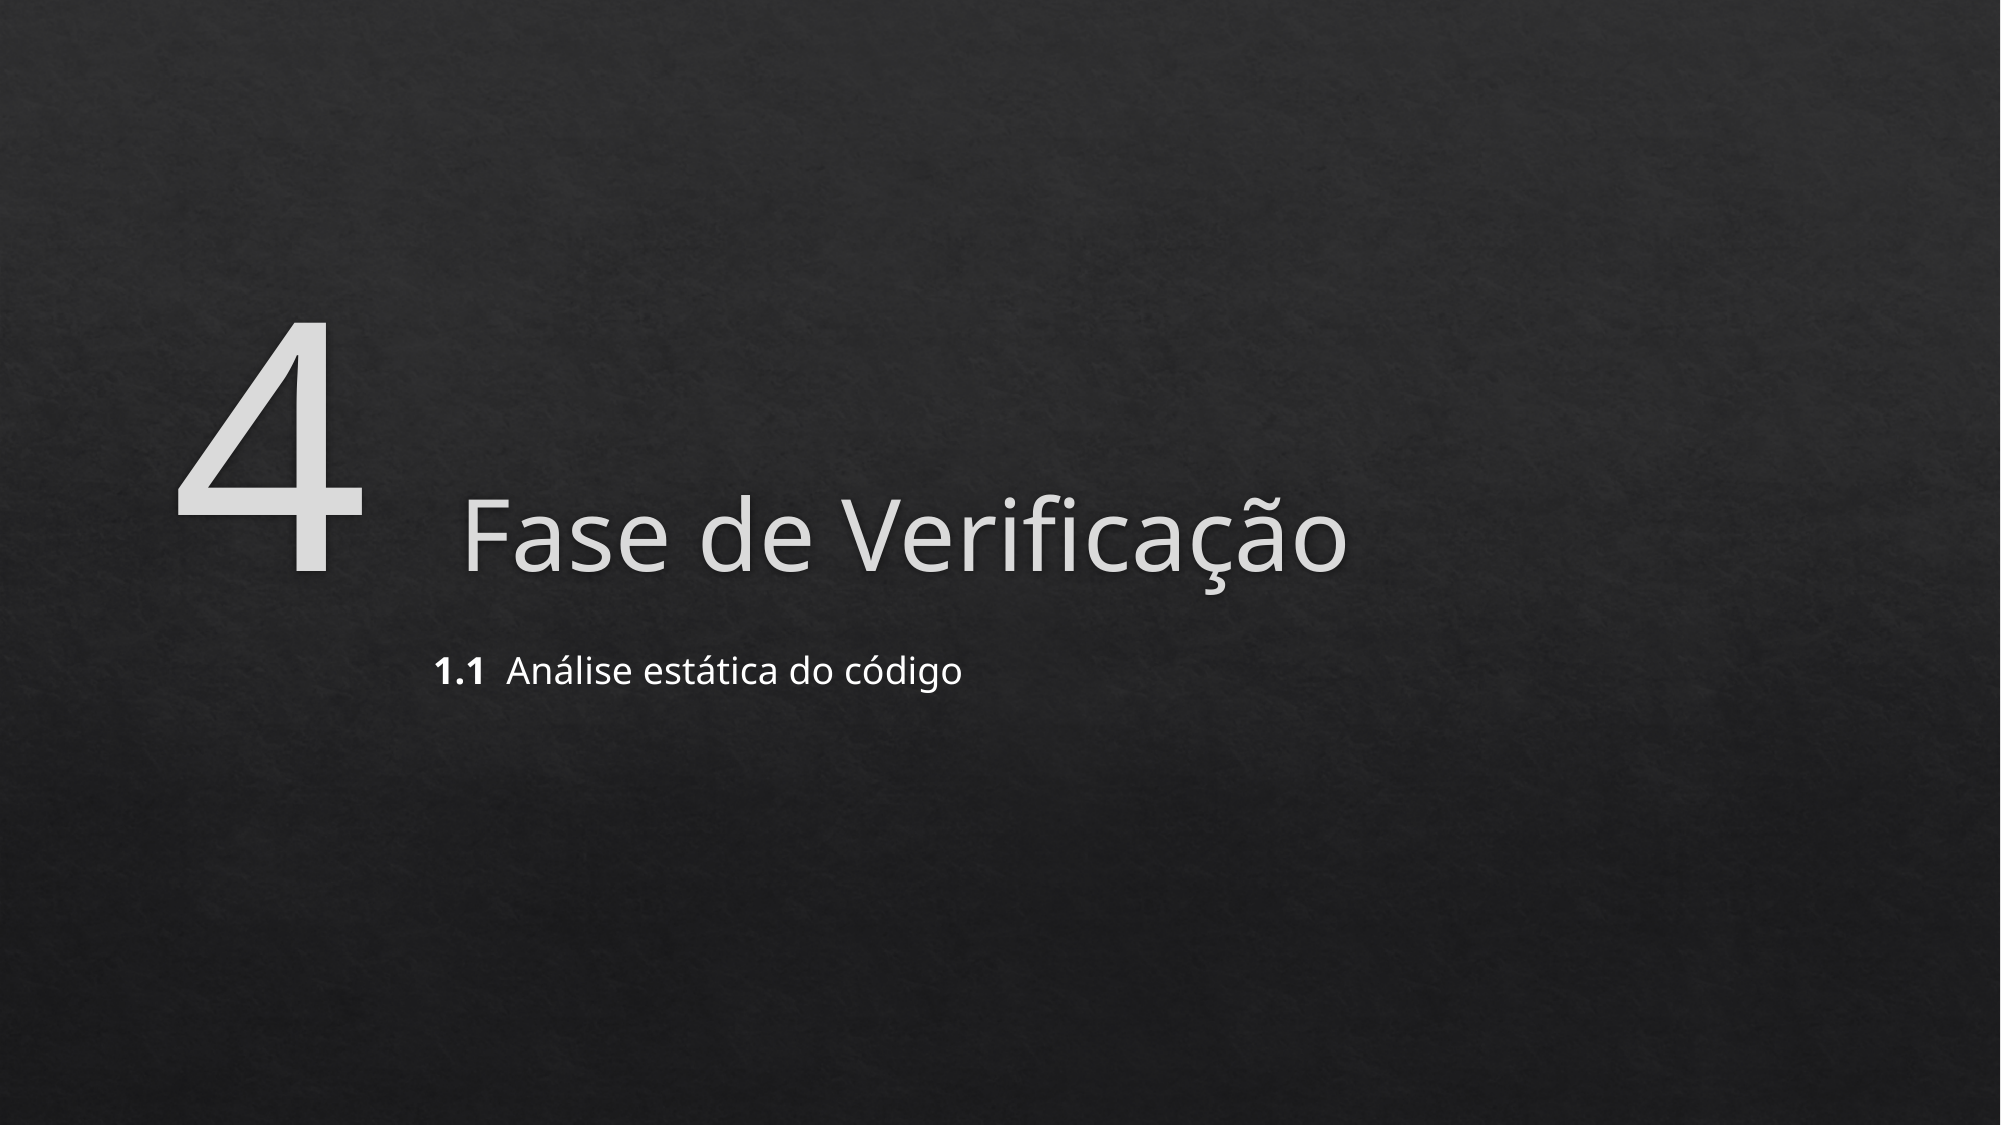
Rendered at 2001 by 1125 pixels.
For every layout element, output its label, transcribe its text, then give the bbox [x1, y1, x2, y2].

list 4 Fase de Verificação [150, 218, 1850, 885]
text_box 1.1 Análise estática do código [418, 639, 1238, 790]
